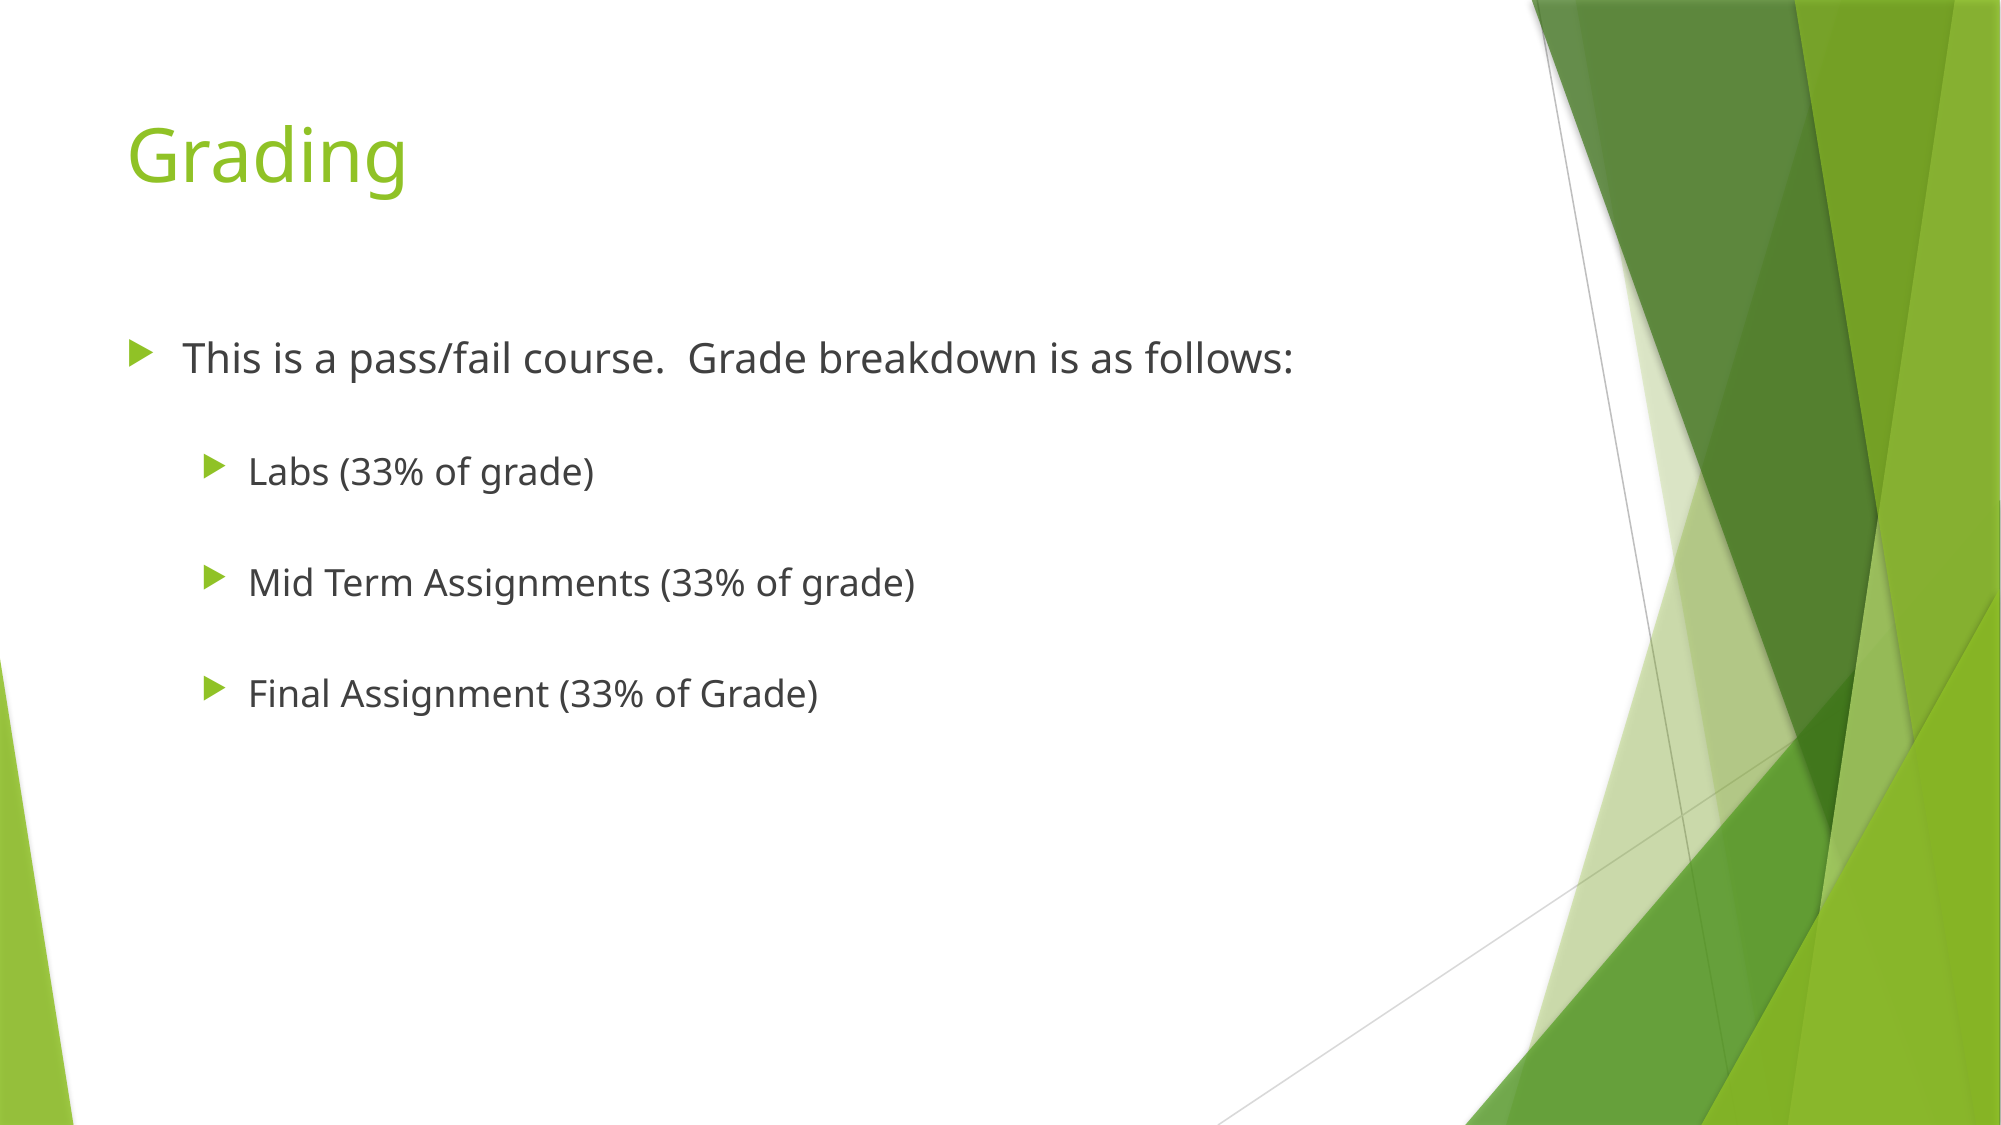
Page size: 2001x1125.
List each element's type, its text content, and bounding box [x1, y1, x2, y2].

title Grading [111, 99, 1522, 274]
list This is a pass/fail course. Grade breakdown is as follows: Labs (33% of grade) Mid Term Assignments (33% of grade) Final Assignment (33% of Grade) [111, 274, 1634, 912]
